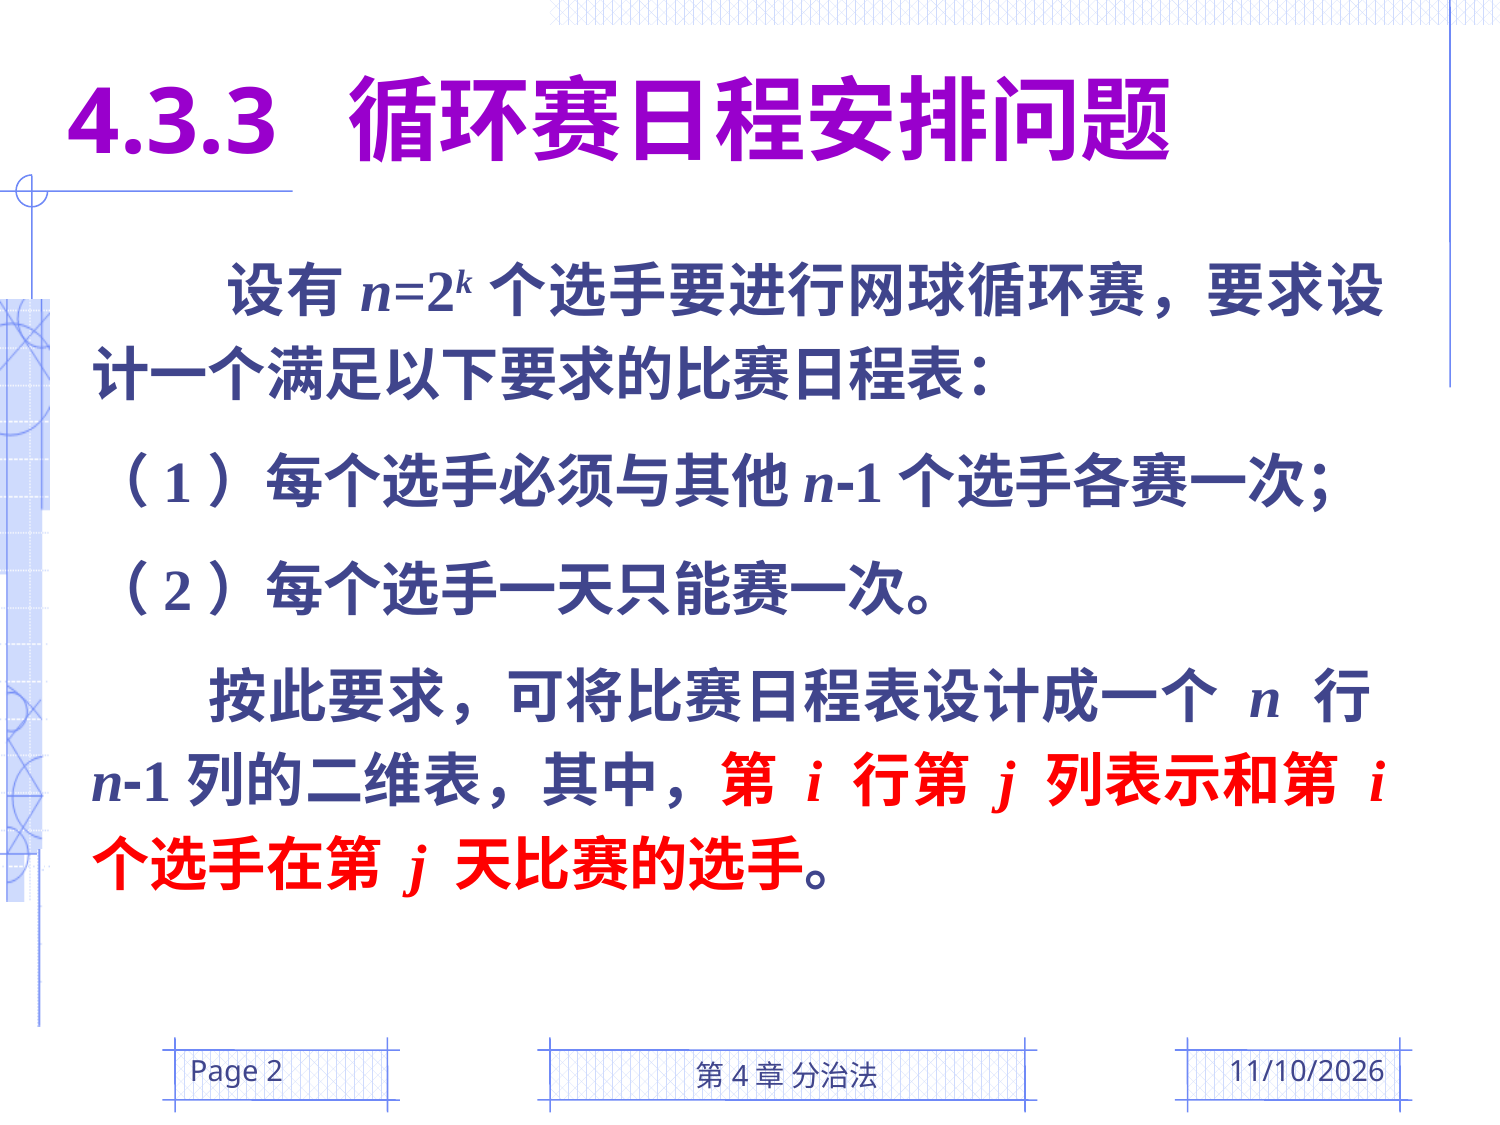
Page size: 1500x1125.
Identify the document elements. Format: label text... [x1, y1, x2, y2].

text_box 设有n=2k个选手要进行网球循环赛，要求设计一个满足以下要求的比赛日程表： （1）每个选手必须与其他n-1个选手各赛一次； （2）每个选手一天只能赛一次。 按此要求，可将比赛日程表设计成一个 n 行n-1列的二维表，其中，第 i 行第 j 列表示和第 i 个选手在第 j 天比赛的选手。 [76, 231, 1401, 905]
footer 第4章 分治法 [549, 1024, 1026, 1101]
picture [0, 299, 50, 1027]
text_box 4.3.3 循环赛日程安排问题 [53, 54, 1412, 180]
slide_number Page 2 [174, 1024, 488, 1101]
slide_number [1087, 1024, 1401, 1101]
